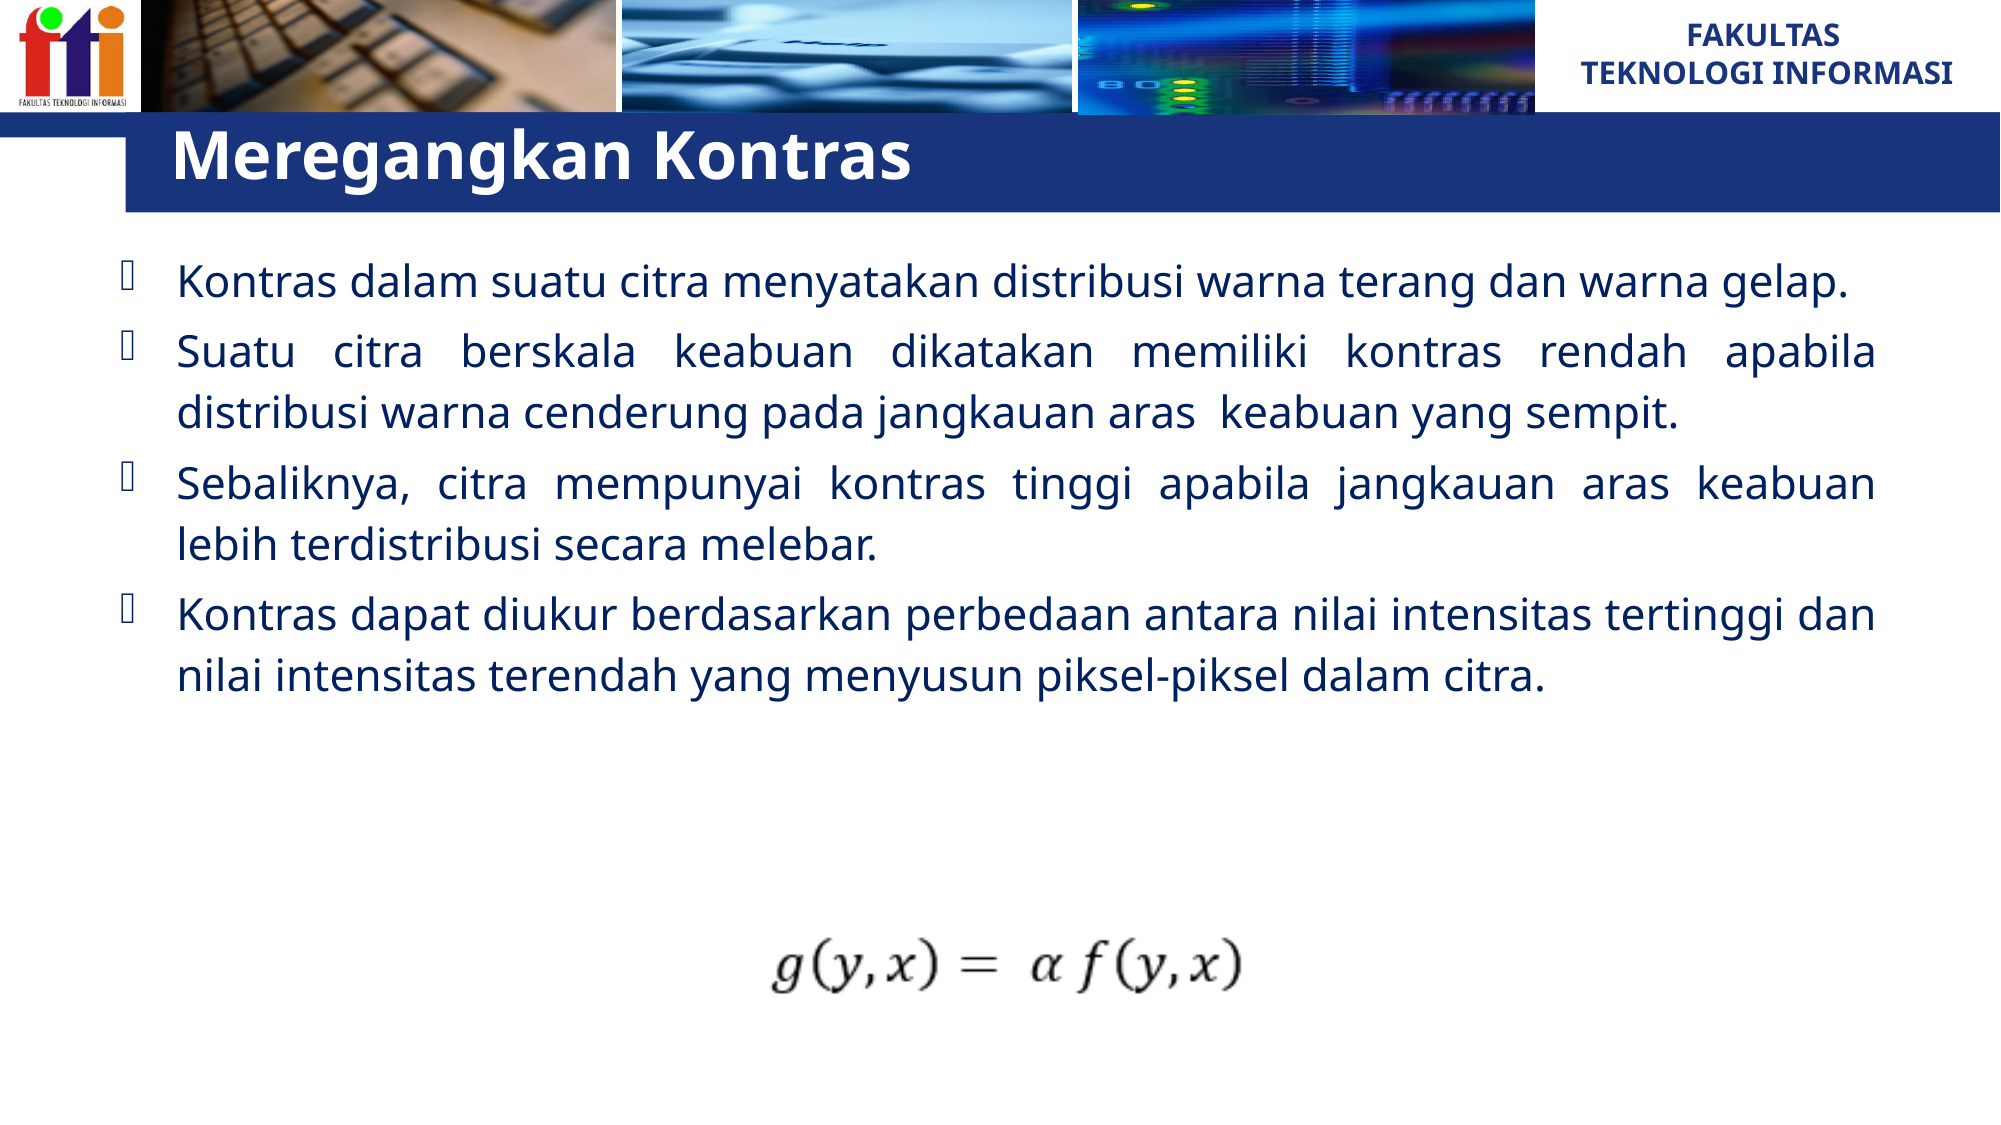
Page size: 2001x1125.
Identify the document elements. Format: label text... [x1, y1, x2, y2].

picture [741, 893, 1282, 1043]
picture [622, 0, 1072, 113]
picture [19, 6, 126, 106]
picture [1078, 0, 1535, 115]
title Meregangkan Kontras [149, 119, 1934, 213]
list Kontras dalam suatu citra menyatakan distribusi warna terang dan warna gelap. Suatu citra berskala keabuan dikatakan memiliki kontras rendah apabila distribusi warna cenderung pada jangkauan aras keabuan yang sempit. Sebaliknya, citra mempunyai kontras tinggi apabila jangkauan aras keabuan lebih terdistribusi secara melebar. Kontras dapat diukur berdasarkan perbedaan antara nilai intensitas tertinggi dan nilai intensitas terendah yang menyusun piksel-piksel dalam citra. [99, 224, 1901, 1038]
picture [141, 0, 616, 112]
